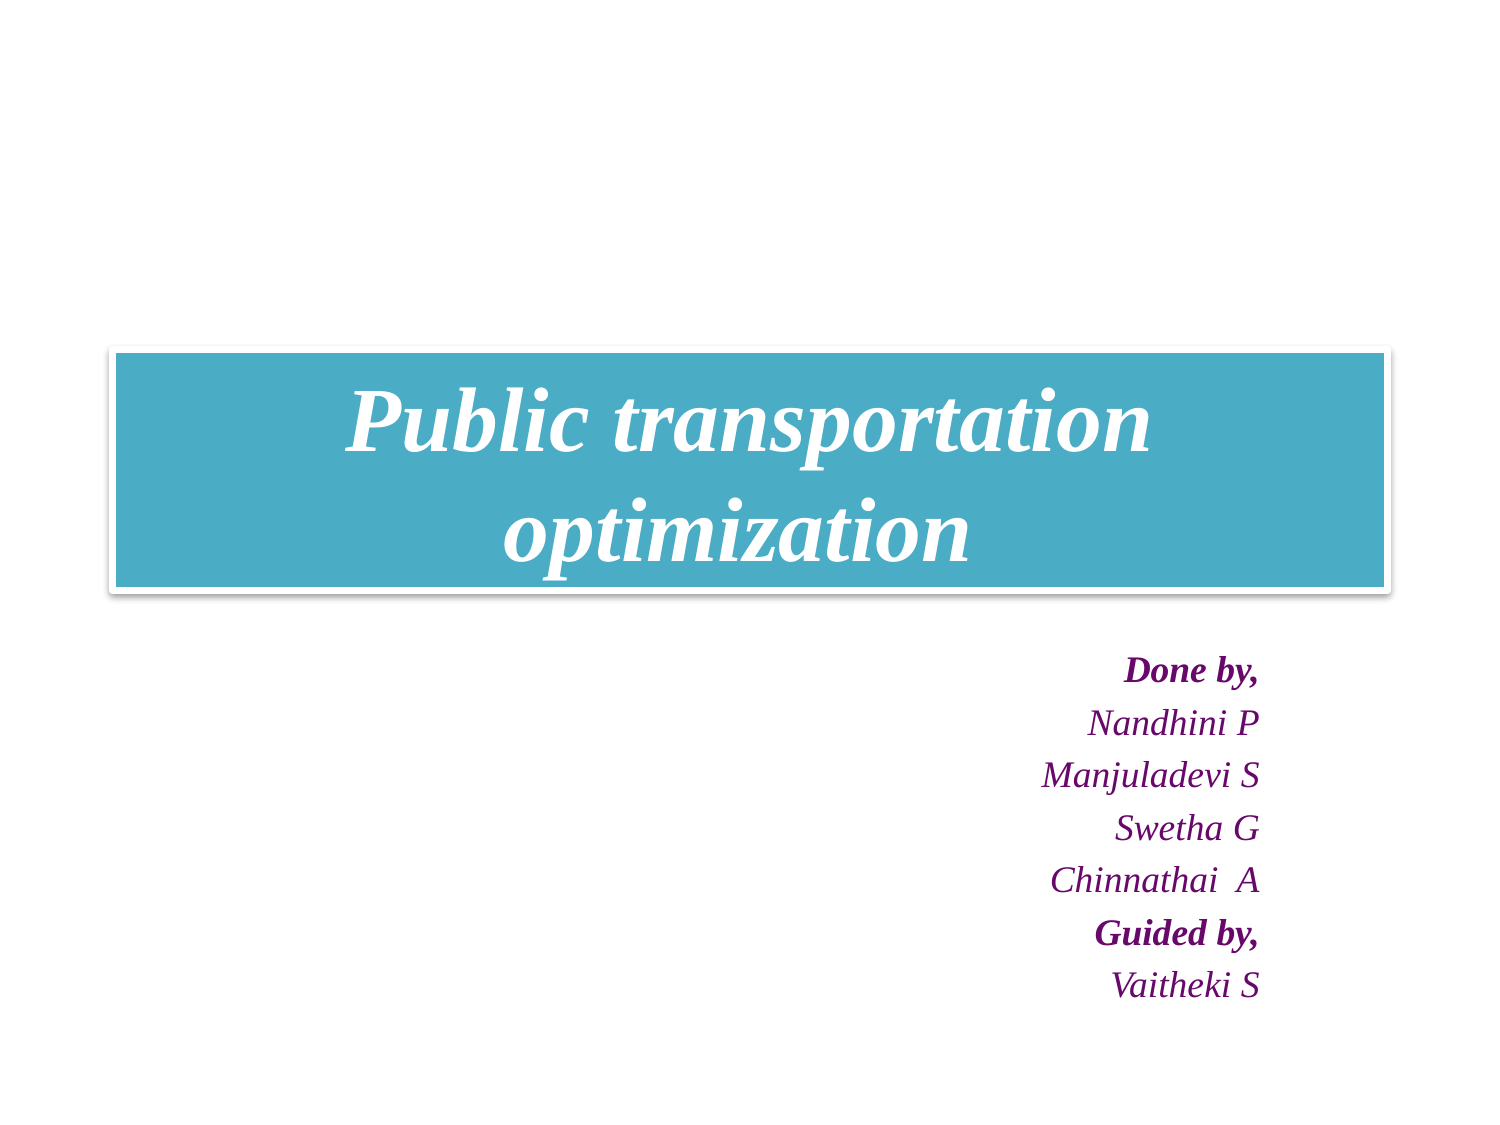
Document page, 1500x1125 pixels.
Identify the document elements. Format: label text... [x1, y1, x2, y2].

subtitle Done by, Nandhini P Manjuladevi S Swetha G Chinnathai A Guided by, Vaitheki S [225, 637, 1275, 925]
title Public transportation optimization [109, 346, 1391, 594]
